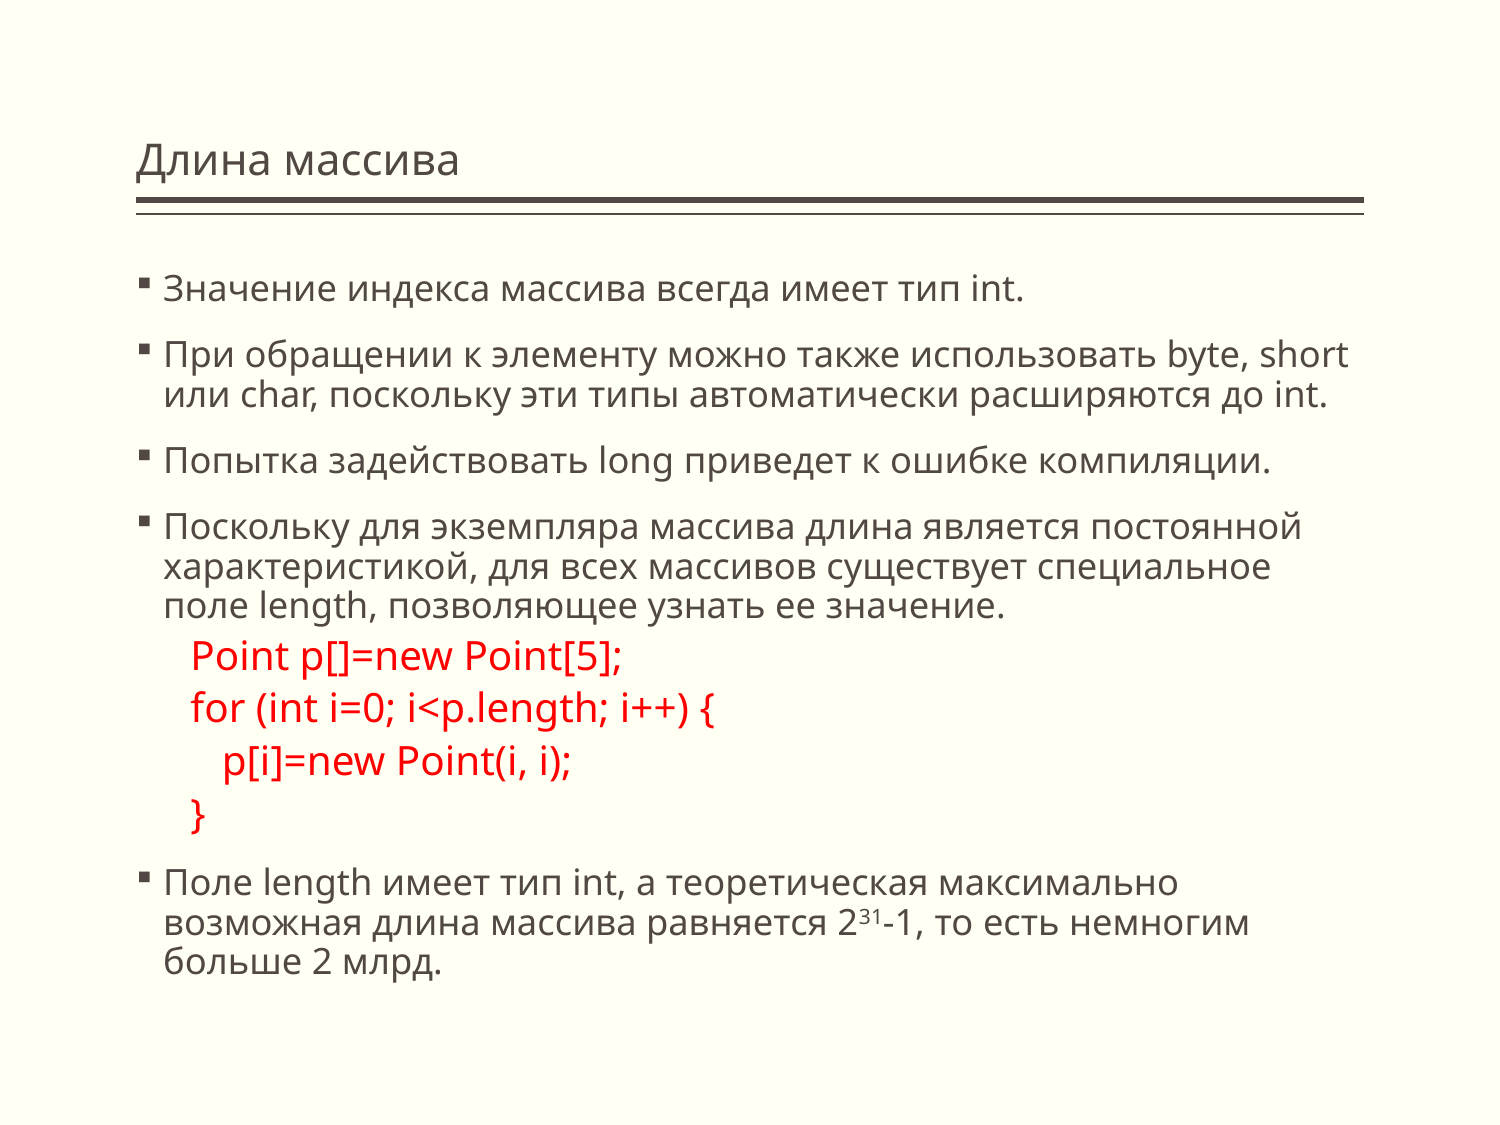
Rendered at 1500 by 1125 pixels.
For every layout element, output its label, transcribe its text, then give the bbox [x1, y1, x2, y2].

list Значение индекса массива всегда имеет тип int. При обращении к элементу можно также использовать byte, short или char, поскольку эти типы автоматически расширяются до int. Попытка задействовать long приведет к ошибке компиляции. Поскольку для экземпляра массива длина является постоянной характеристикой, для всех массивов существует специальное поле length, позволяющее узнать ее значение. Point p[]=new Point[5]; for (int i=0; i<p.length; i++) { p[i]=new Point(i, i); } Поле length имеет тип int, а теоретическая максимально возможная длина массива равняется 231-1, то есть немногим больше 2 млрд. [135, 262, 1364, 1013]
title Длина массива [135, 12, 1364, 193]
